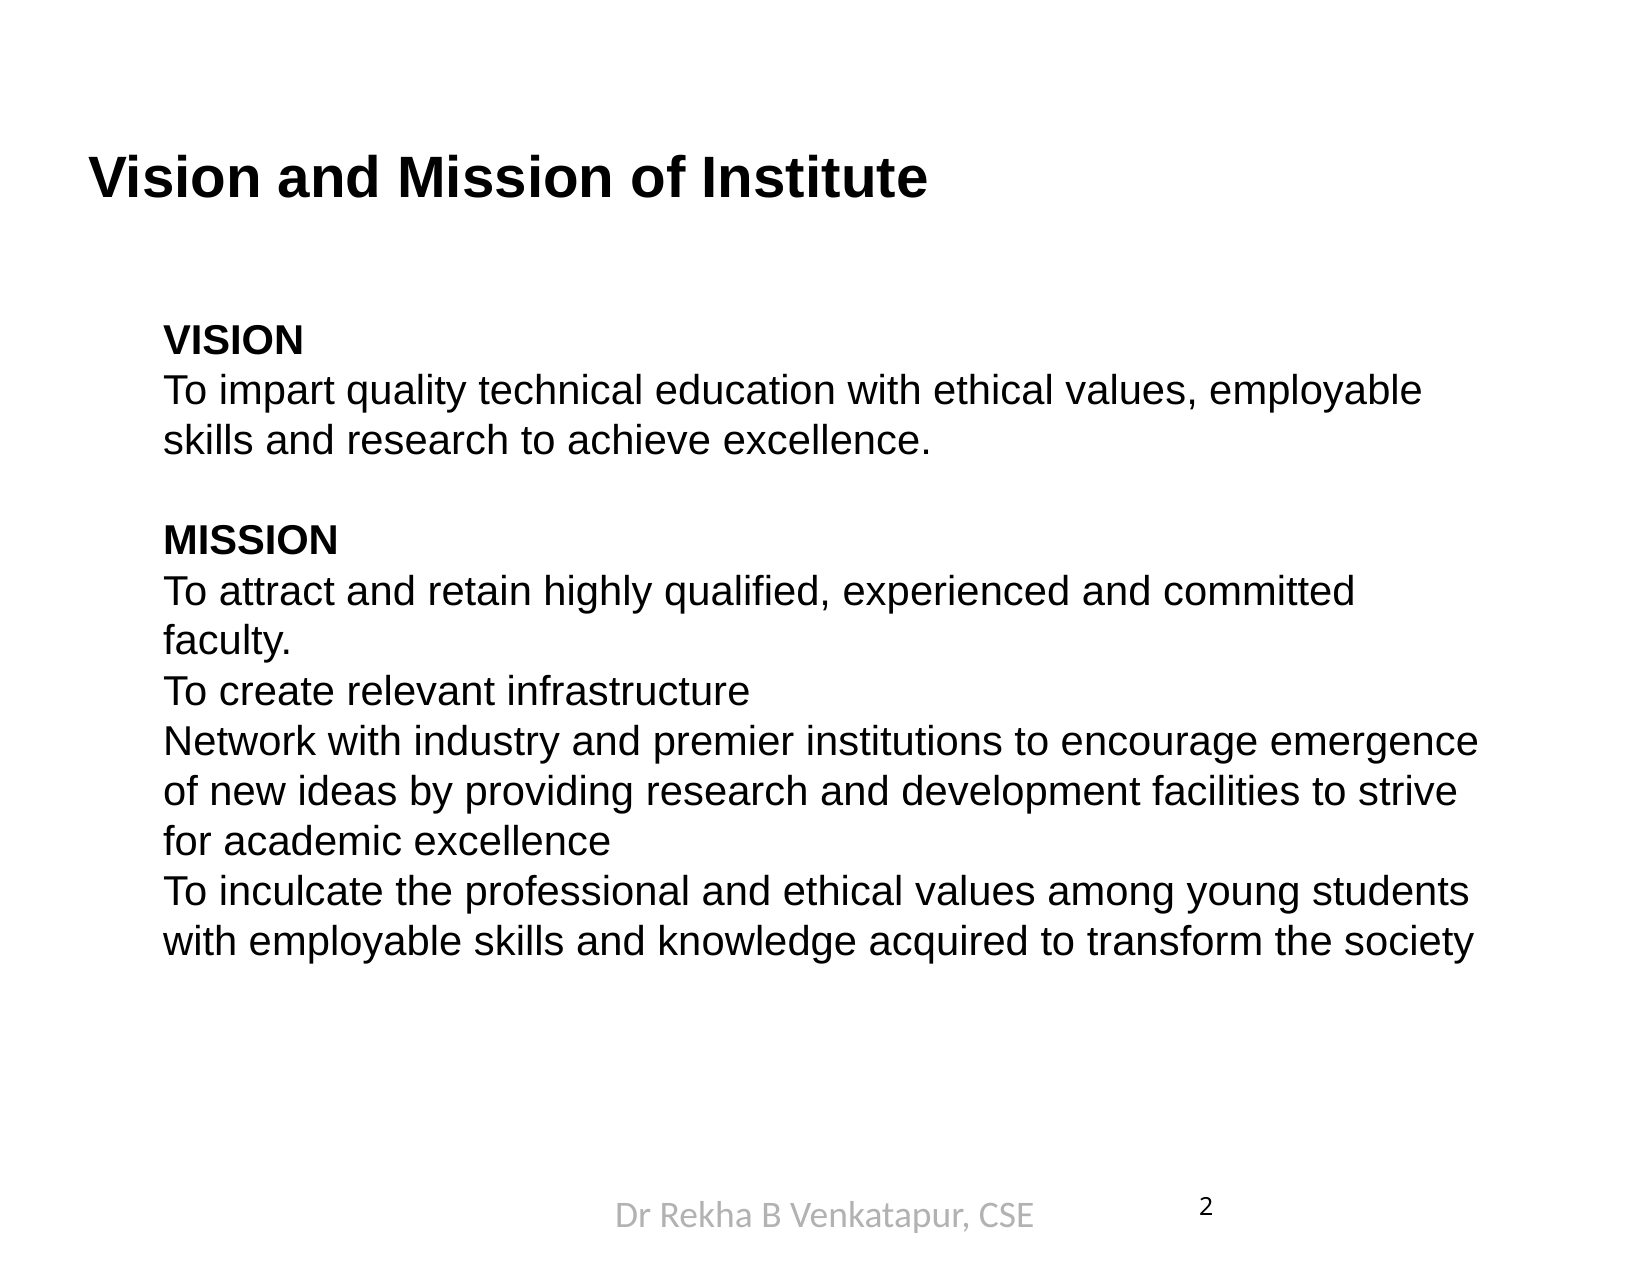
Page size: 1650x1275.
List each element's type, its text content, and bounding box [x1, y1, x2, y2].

list VISION To impart quality technical education with ethical values, employable skills and research to achieve excellence. MISSION To attract and retain highly qualified, experienced and committed faculty. To create relevant infrastructure Network with industry and premier institutions to encourage emergence of new ideas by providing research and development facilities to strive for academic excellence To inculcate the professional and ethical values among young students with employable skills and knowledge acquired to transform the society [163, 312, 1483, 1122]
footer Dr Rekha B Venkatapur, CSE [563, 1181, 1087, 1250]
title Vision and Mission of Institute [88, 138, 1425, 300]
slide_number 2 [1182, 1181, 1568, 1250]
